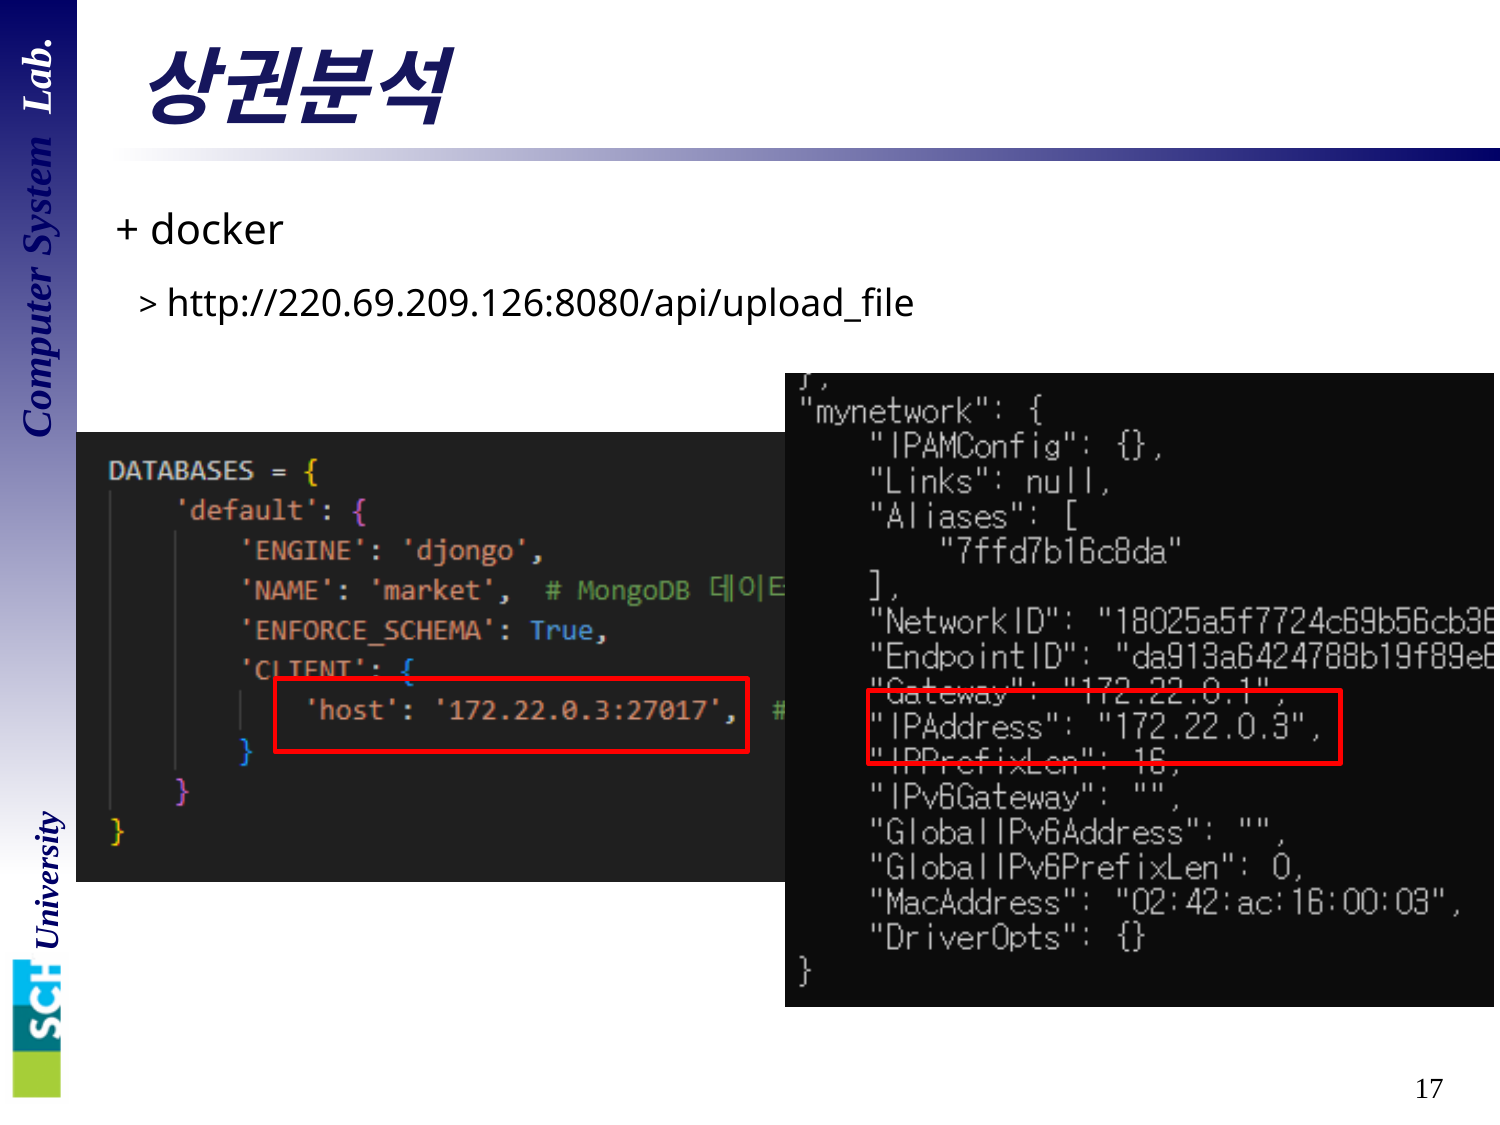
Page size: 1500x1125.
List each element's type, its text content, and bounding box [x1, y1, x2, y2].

picture [5, 952, 69, 1104]
text_box + docker [100, 157, 1379, 274]
text_box > http://220.69.209.126:8080/api/upload_file [123, 270, 1462, 333]
title 상권분석 [123, 25, 1460, 143]
picture [76, 373, 1494, 1008]
